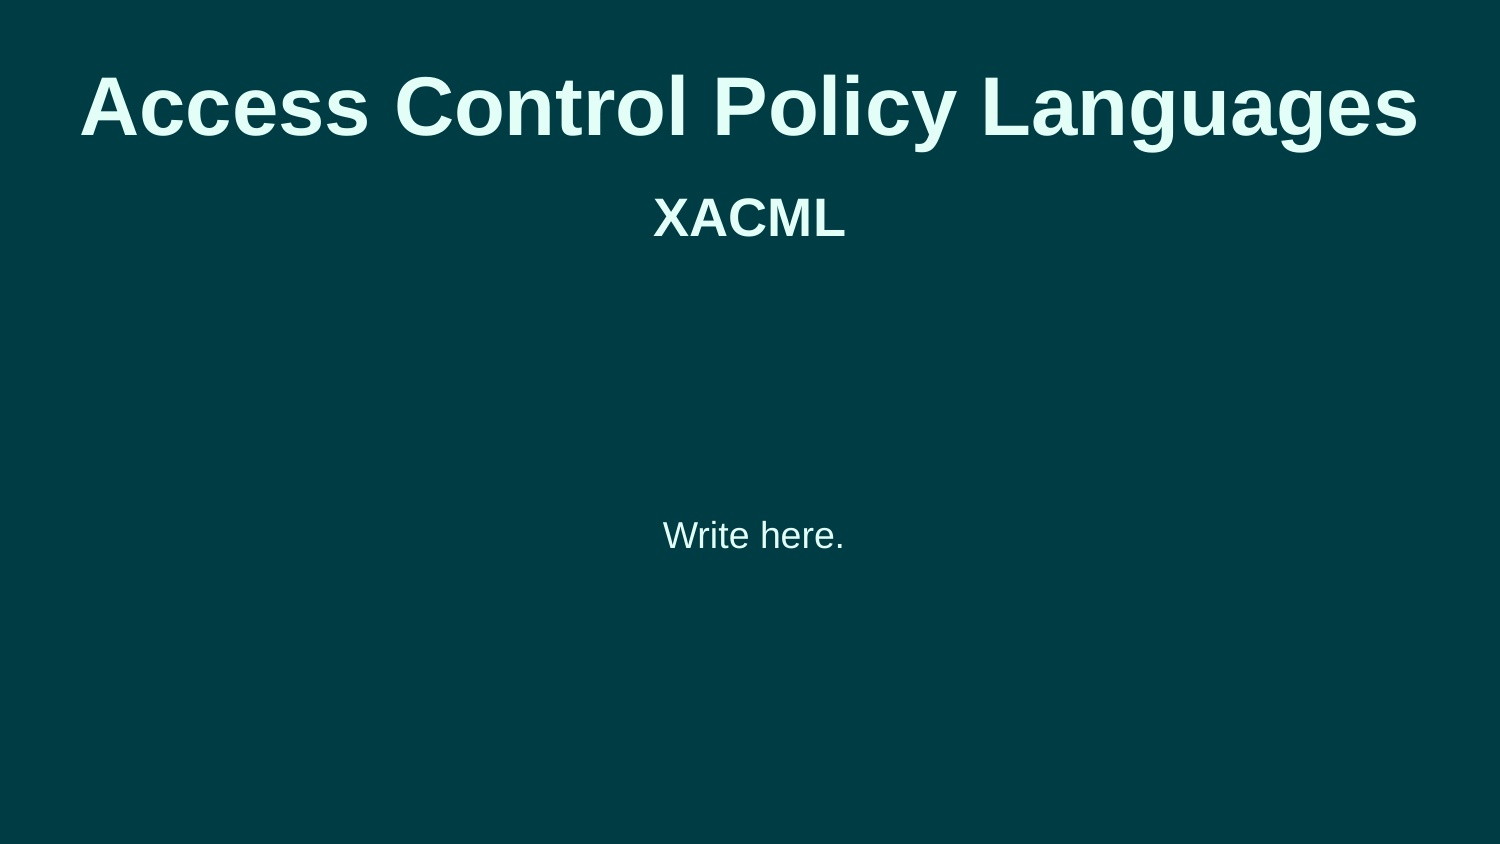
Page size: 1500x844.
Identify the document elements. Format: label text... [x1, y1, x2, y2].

text_box Write here. [78, 294, 1430, 773]
text_box XACML [0, 174, 1500, 256]
text_box Access Control Policy Languages [0, 29, 1500, 174]
